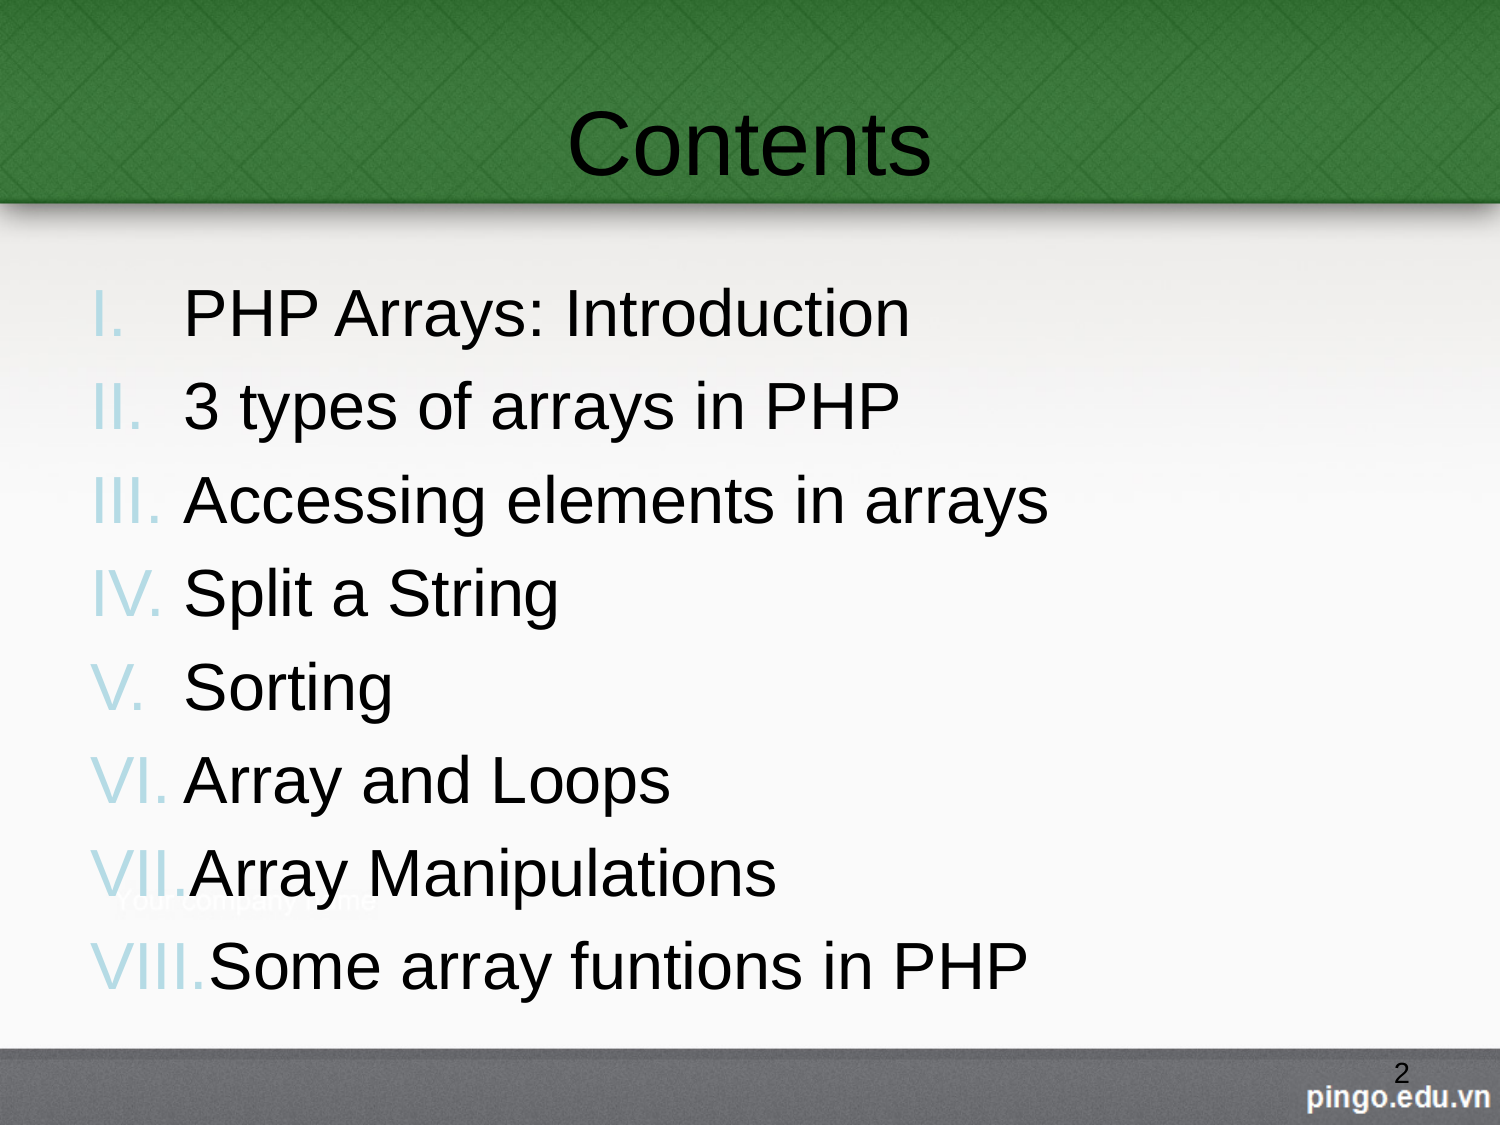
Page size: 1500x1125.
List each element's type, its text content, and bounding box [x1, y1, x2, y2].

title Contents [74, 44, 1426, 233]
picture [0, 0, 1500, 1125]
slide_number 2 [1074, 1046, 1426, 1125]
list PHP Arrays: Introduction 3 types of arrays in PHP Accessing elements in arrays Split a String Sorting Array and Loops Array Manipulations Some array funtions in PHP [74, 262, 1426, 1006]
